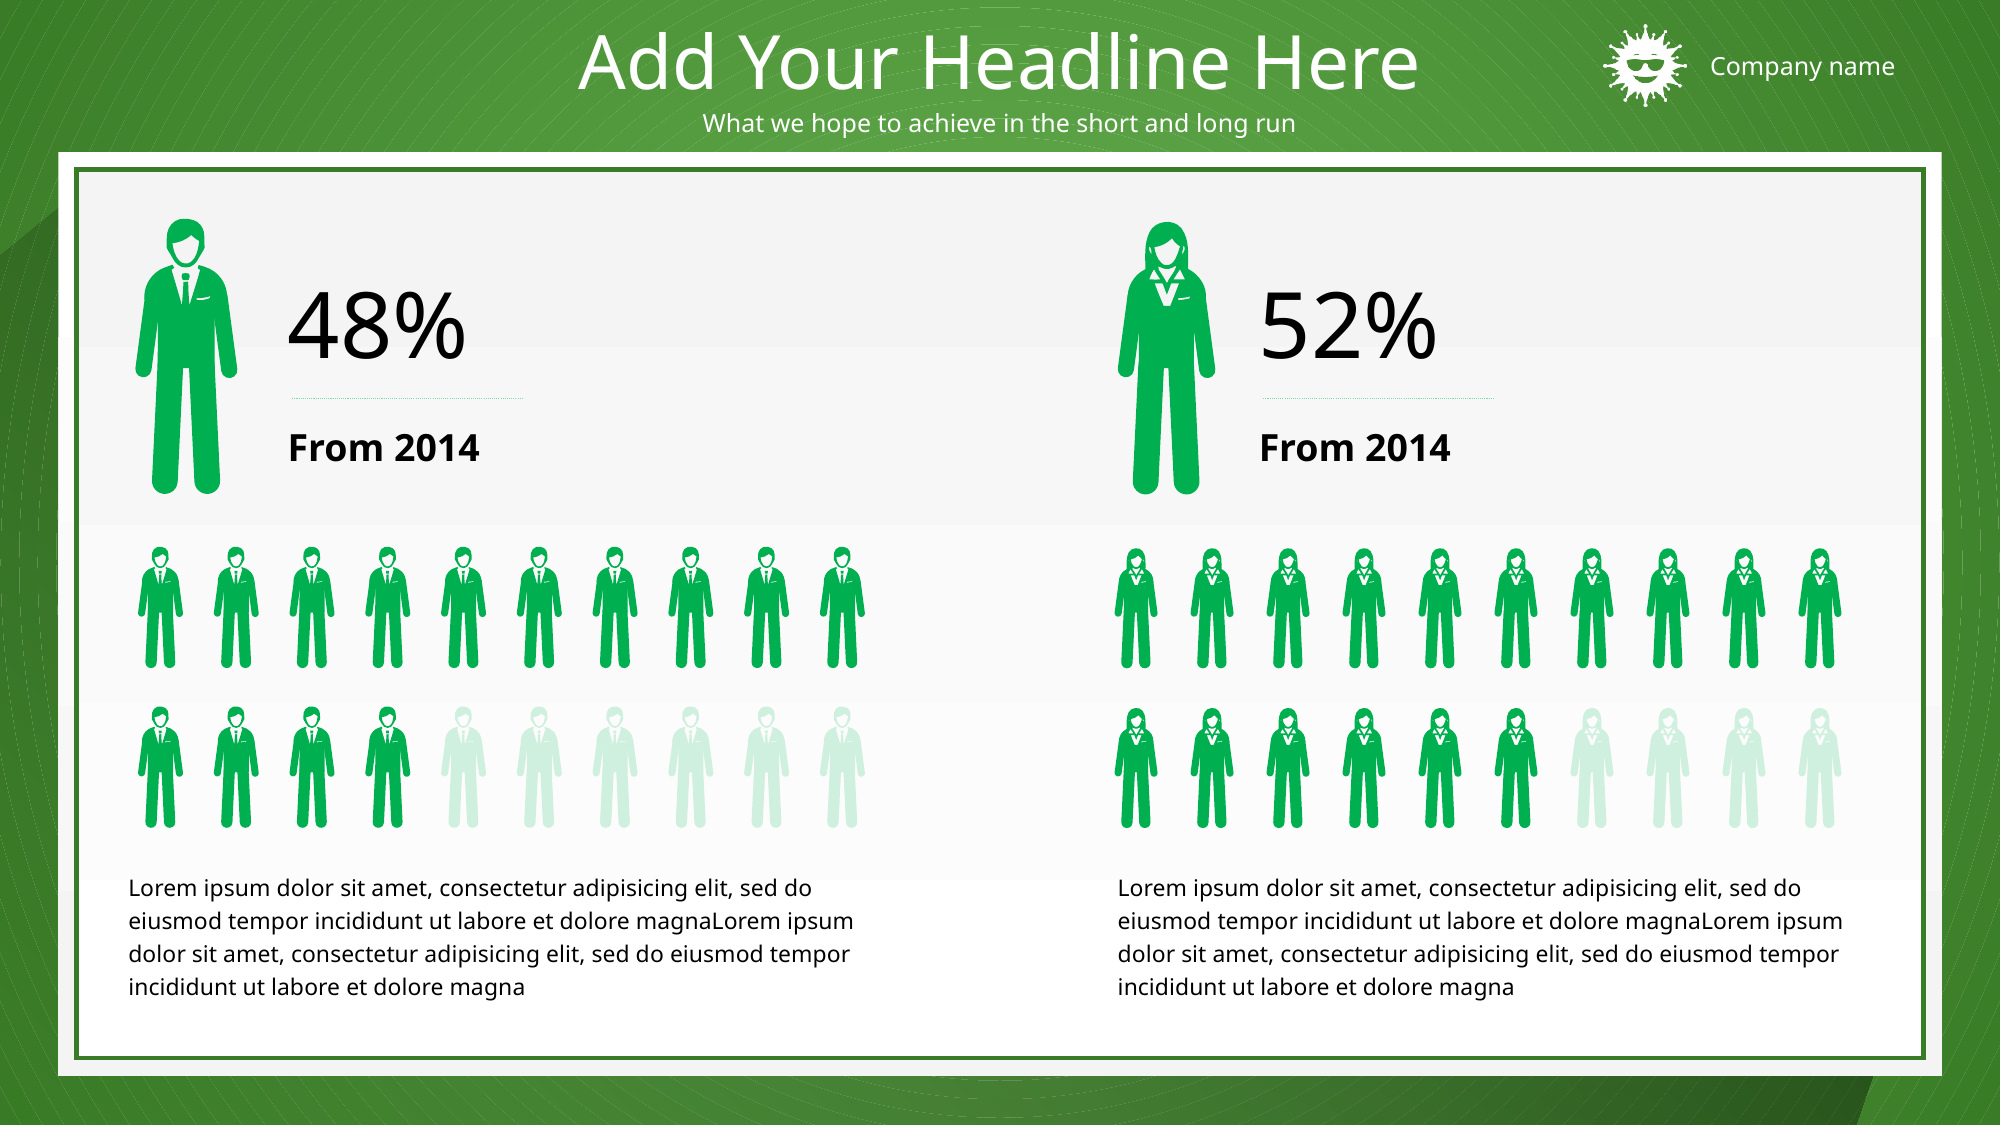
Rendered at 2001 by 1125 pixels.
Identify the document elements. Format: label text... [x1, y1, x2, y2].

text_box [1572, 706, 1612, 829]
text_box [1724, 706, 1764, 829]
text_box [822, 706, 863, 828]
text_box Add Your Headline Here [563, 7, 1437, 113]
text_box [1192, 546, 1232, 669]
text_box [140, 546, 181, 669]
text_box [1268, 546, 1308, 669]
picture [1603, 24, 1687, 107]
text_box What we hope to achieve in the short and long run [687, 97, 1313, 145]
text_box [291, 706, 333, 828]
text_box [215, 706, 257, 828]
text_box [272, 258, 585, 477]
text_box Lorem ipsum dolor sit amet, consectetur adipisicing elit, sed do eiusmod tempor incididunt ut labore et dolore magnaLorem ipsum dolor sit amet, consectetur adipisicing elit, sed do eiusmod tempor incididunt ut labore et dolore magna [1102, 861, 1887, 1008]
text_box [367, 546, 409, 669]
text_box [1800, 546, 1840, 669]
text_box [594, 706, 636, 828]
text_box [670, 706, 712, 828]
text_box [1496, 706, 1536, 829]
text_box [1344, 706, 1384, 829]
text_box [746, 546, 788, 669]
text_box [1648, 546, 1688, 669]
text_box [443, 706, 484, 828]
text_box [76, 168, 1924, 1059]
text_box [670, 546, 712, 669]
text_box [822, 546, 863, 669]
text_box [1724, 546, 1764, 669]
text_box [0, 206, 1874, 1125]
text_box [140, 217, 233, 494]
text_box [443, 546, 484, 669]
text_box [1268, 706, 1308, 829]
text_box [1648, 706, 1688, 829]
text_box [1116, 706, 1156, 829]
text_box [1344, 546, 1384, 669]
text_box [1496, 546, 1536, 669]
text_box [57, 151, 1943, 1077]
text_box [1420, 706, 1460, 829]
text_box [291, 546, 333, 669]
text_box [1800, 706, 1840, 829]
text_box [1243, 258, 1556, 477]
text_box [518, 706, 560, 828]
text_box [1420, 546, 1460, 669]
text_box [746, 706, 788, 828]
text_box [1122, 218, 1211, 495]
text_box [140, 706, 181, 828]
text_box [1192, 706, 1232, 829]
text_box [215, 546, 257, 669]
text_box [1116, 546, 1156, 669]
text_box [1572, 546, 1612, 669]
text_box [518, 546, 560, 669]
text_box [367, 706, 409, 828]
text_box Lorem ipsum dolor sit amet, consectetur adipisicing elit, sed do eiusmod tempor incididunt ut labore et dolore magnaLorem ipsum dolor sit amet, consectetur adipisicing elit, sed do eiusmod tempor incididunt ut labore et dolore magna [113, 861, 897, 1008]
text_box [594, 546, 636, 669]
